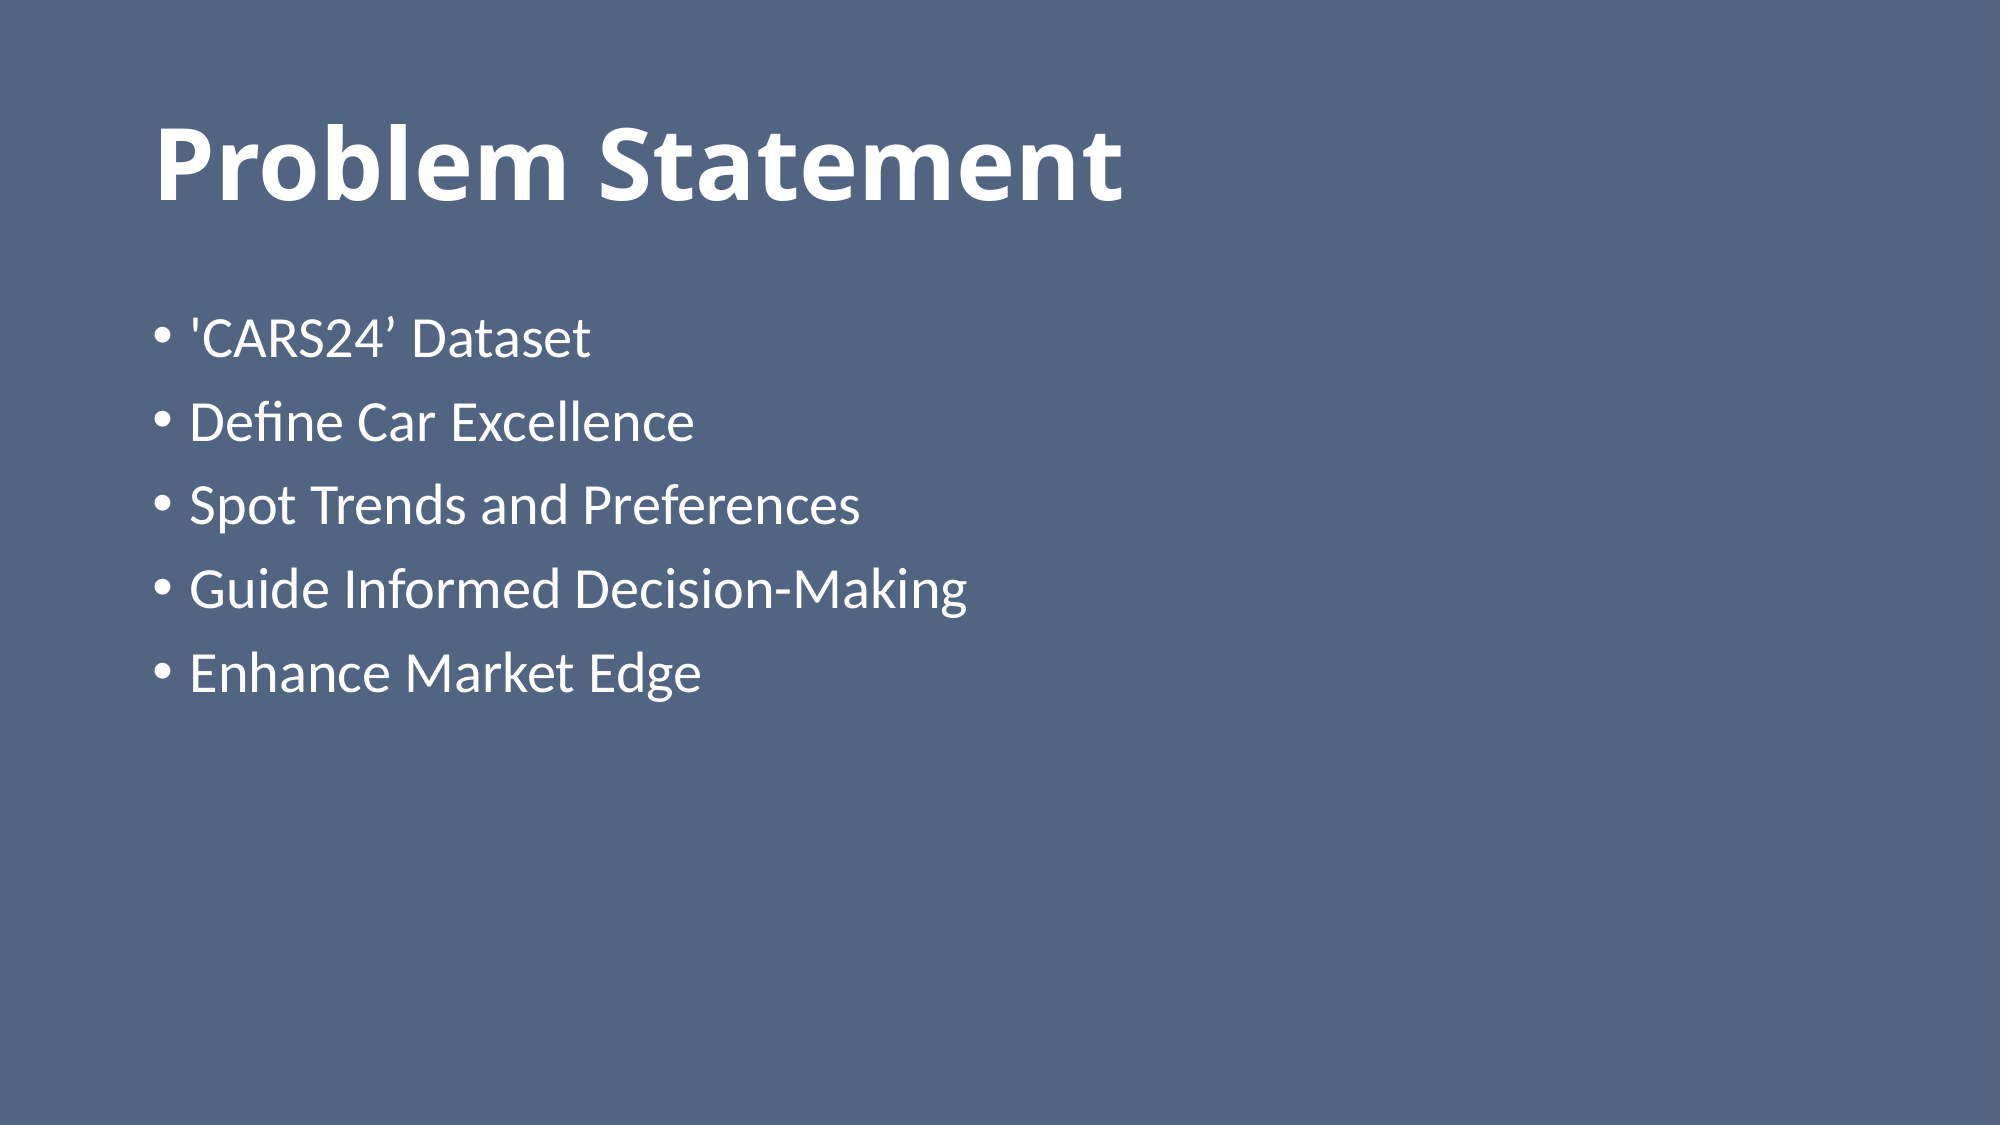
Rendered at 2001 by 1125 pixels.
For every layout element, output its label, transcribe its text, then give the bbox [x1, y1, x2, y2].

title Problem Statement [137, 59, 1863, 278]
list 'CARS24’ Dataset Define Car Excellence Spot Trends and Preferences Guide Informed Decision-Making Enhance Market Edge [137, 299, 1863, 1014]
